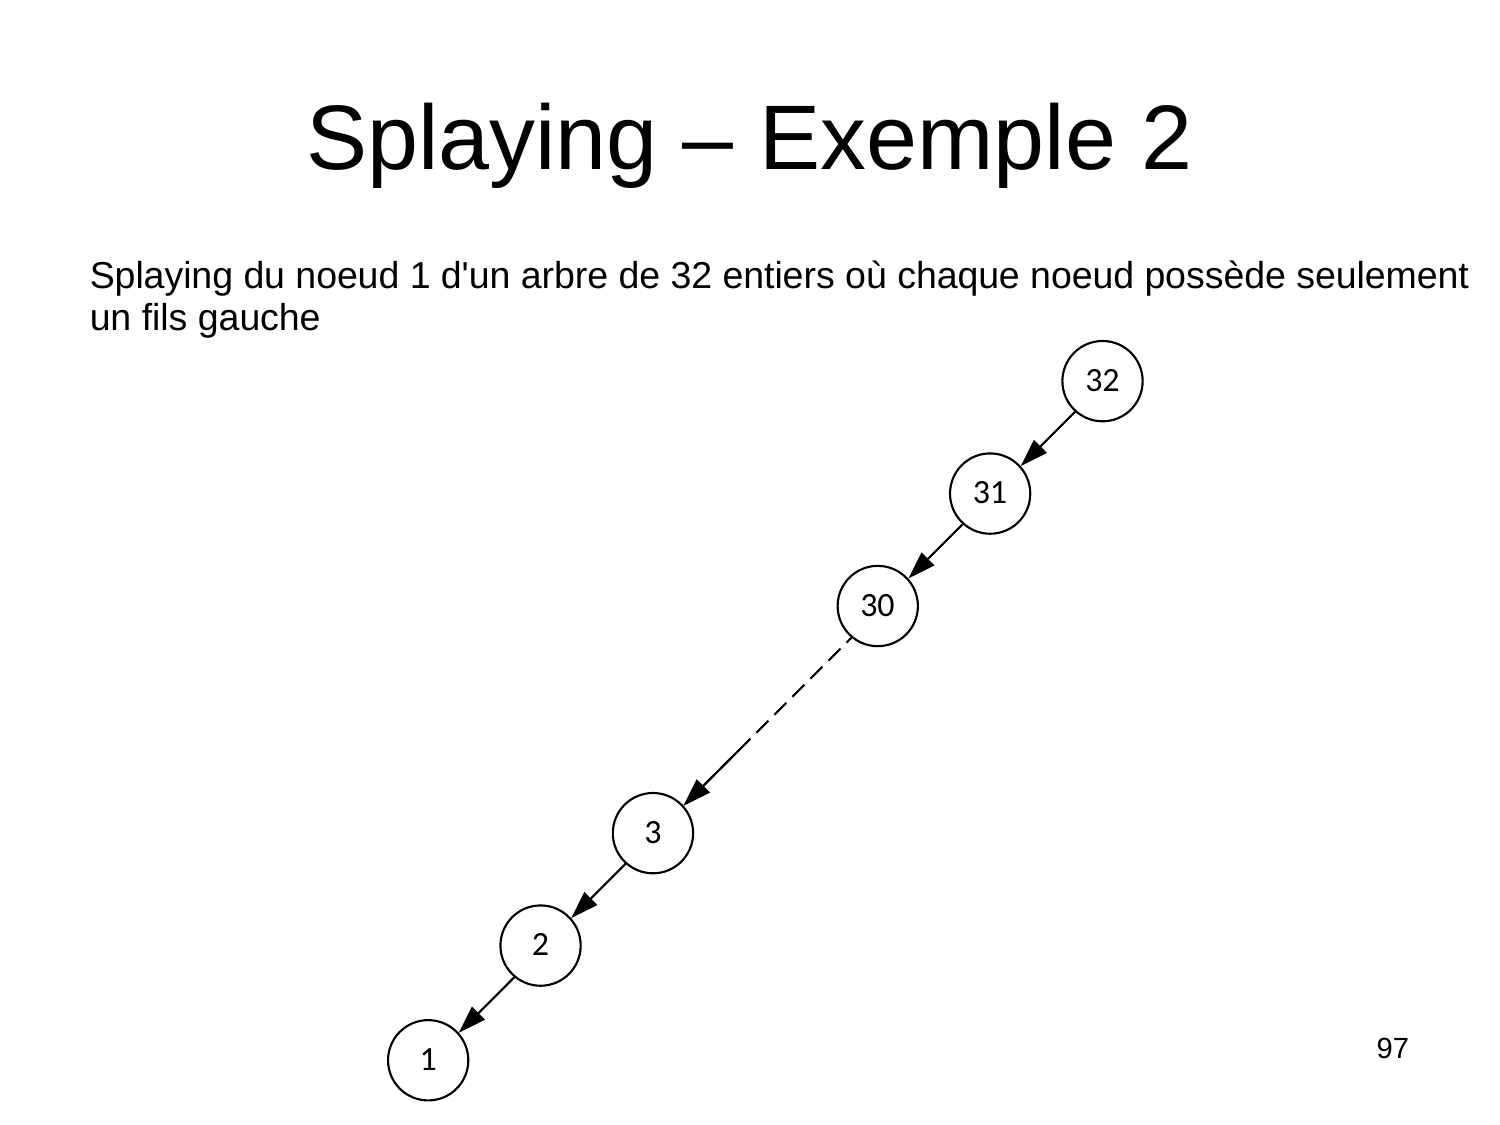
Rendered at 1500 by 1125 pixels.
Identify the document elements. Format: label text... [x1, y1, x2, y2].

title Splaying – Exemple 2 [75, 37, 1425, 241]
picture [383, 336, 1146, 1102]
slide_number 97 [1150, 1024, 1425, 1103]
text_box Splaying du noeud 1 d'un arbre de 32 entiers où chaque noeud possède seulement un fils gauche [74, 247, 1495, 347]
